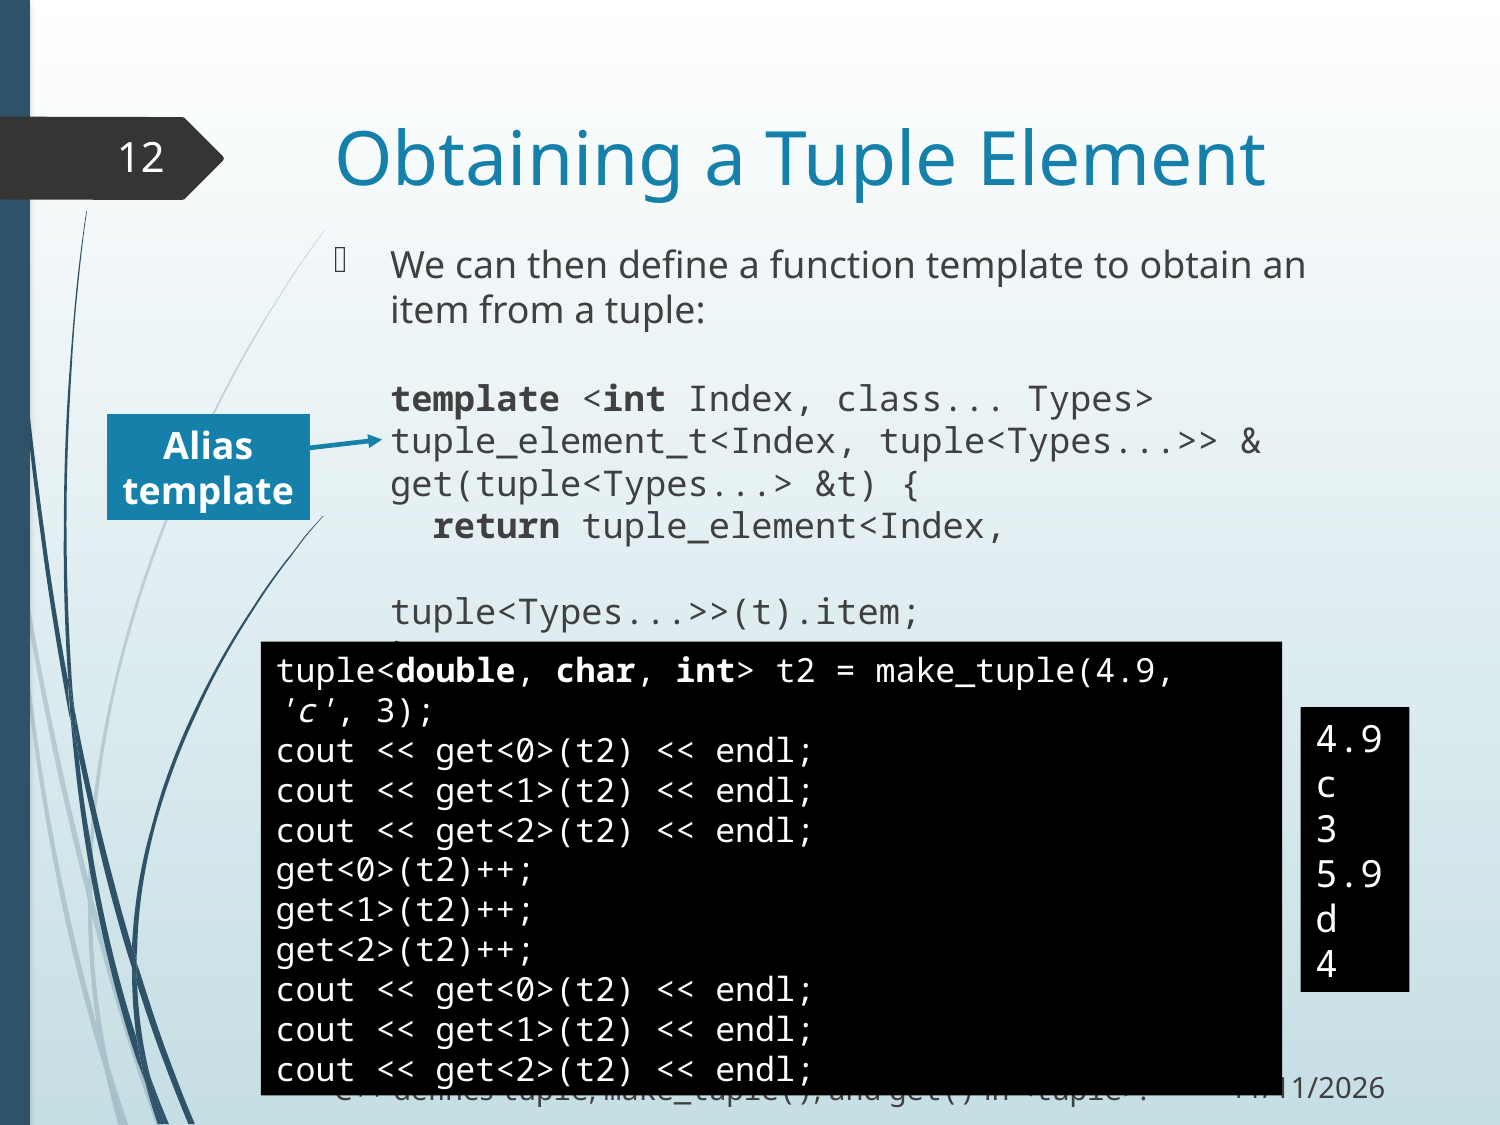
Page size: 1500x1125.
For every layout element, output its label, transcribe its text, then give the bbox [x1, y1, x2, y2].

text_box Alias template [107, 414, 310, 520]
text_box tuple<double, char, int> t2 = make_tuple(4.9, 'c', 3); cout << get<0>(t2) << endl; cout << get<1>(t2) << endl; cout << get<2>(t2) << endl; get<0>(t2)++; get<1>(t2)++; get<2>(t2)++; cout << get<0>(t2) << endl; cout << get<1>(t2) << endl; cout << get<2>(t2) << endl; [260, 641, 1283, 1096]
title Obtaining a Tuple Element [319, 102, 1400, 215]
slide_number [1200, 1058, 1401, 1120]
list We can then define a function template to obtain an item from a tuple: template <int Index, class... Types> tuple_element_t<Index, tuple<Types...>> & get(tuple<Types...> &t) { return tuple_element<Index, tuple<Types...>>(t).item; } [318, 233, 1400, 984]
slide_number 12 [83, 129, 180, 190]
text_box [308, 439, 383, 449]
text_box 4.9 c 3 5.9 d 4 [1300, 707, 1410, 992]
footer C++ defines tuple, make_tuple(), and get() in <tuple>. [318, 1096, 1201, 1119]
